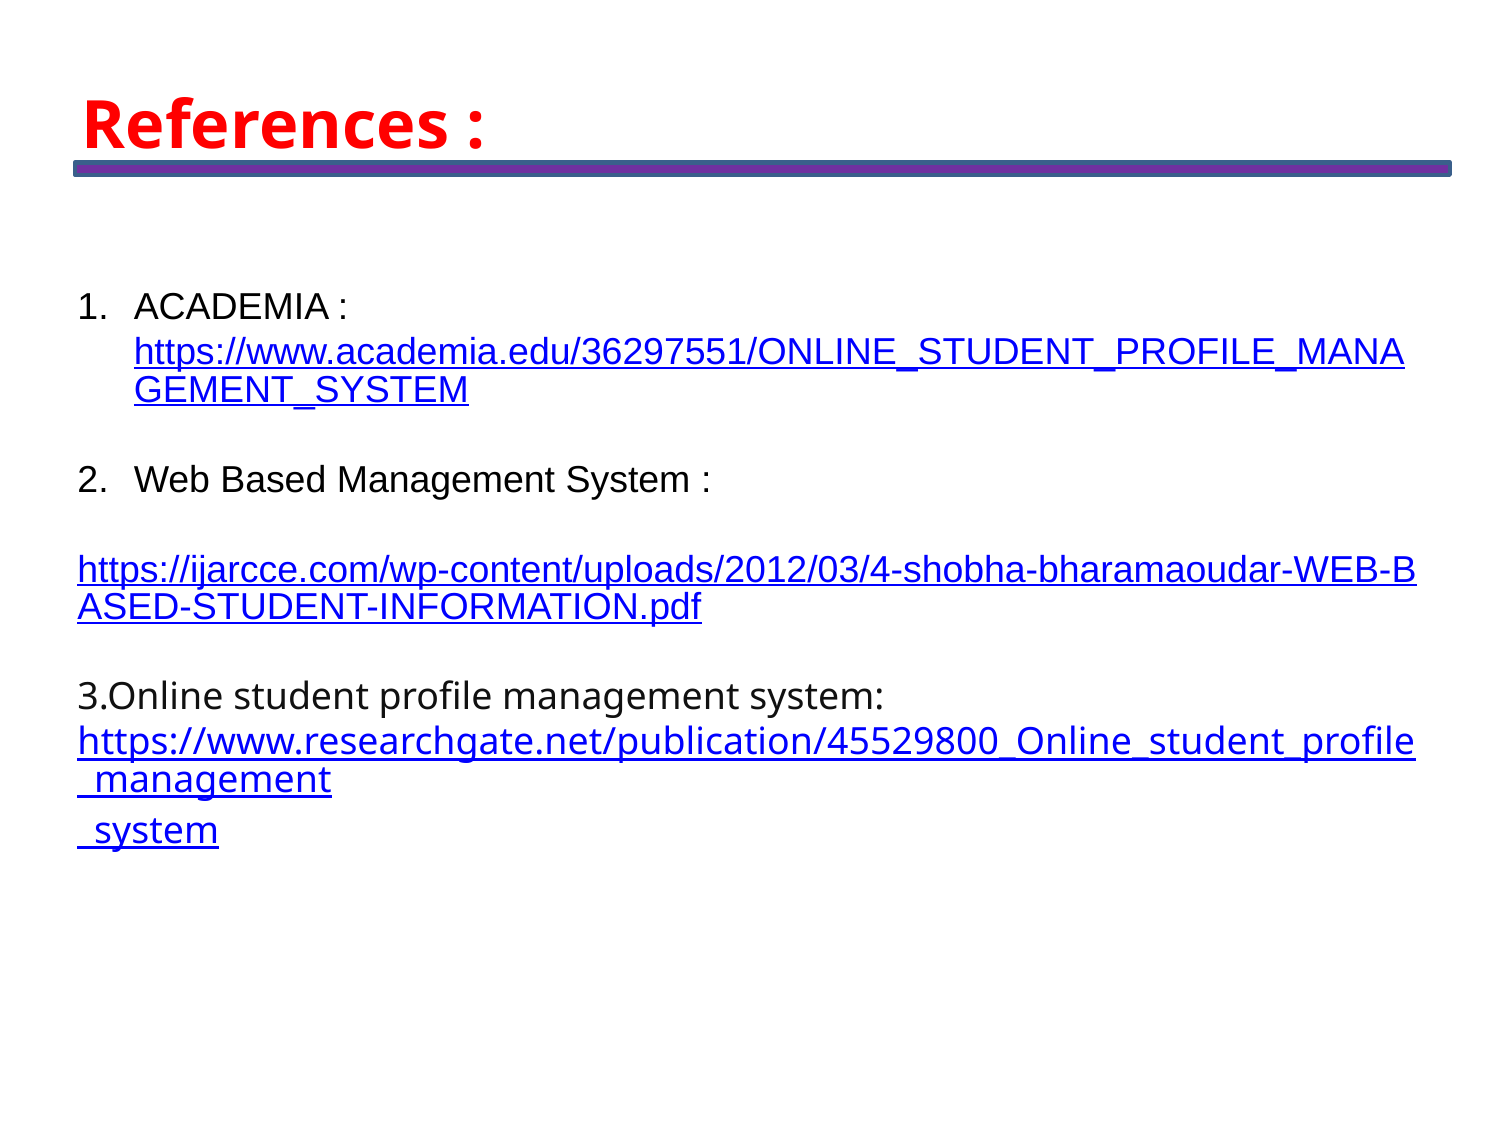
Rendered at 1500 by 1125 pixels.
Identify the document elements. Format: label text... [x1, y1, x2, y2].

text_box References : [49, 74, 1013, 170]
text_box ACADEMIA : https://www.academia.edu/36297551/ONLINE_STUDENT_PROFILE_MANAGEMENT_SYSTEM Web Based Management System : https://ijarcce.com/wp-content/uploads/2012/03/4-shobha-bharamaoudar-WEB-BASED-STUDENT-INFORMATION.pdf 3.Online student profile management system: https://www.researchgate.net/publication/45529800_Online_student_profile_management_system [62, 274, 1438, 842]
text_box [75, 162, 1450, 175]
text_box [636, 548, 864, 577]
